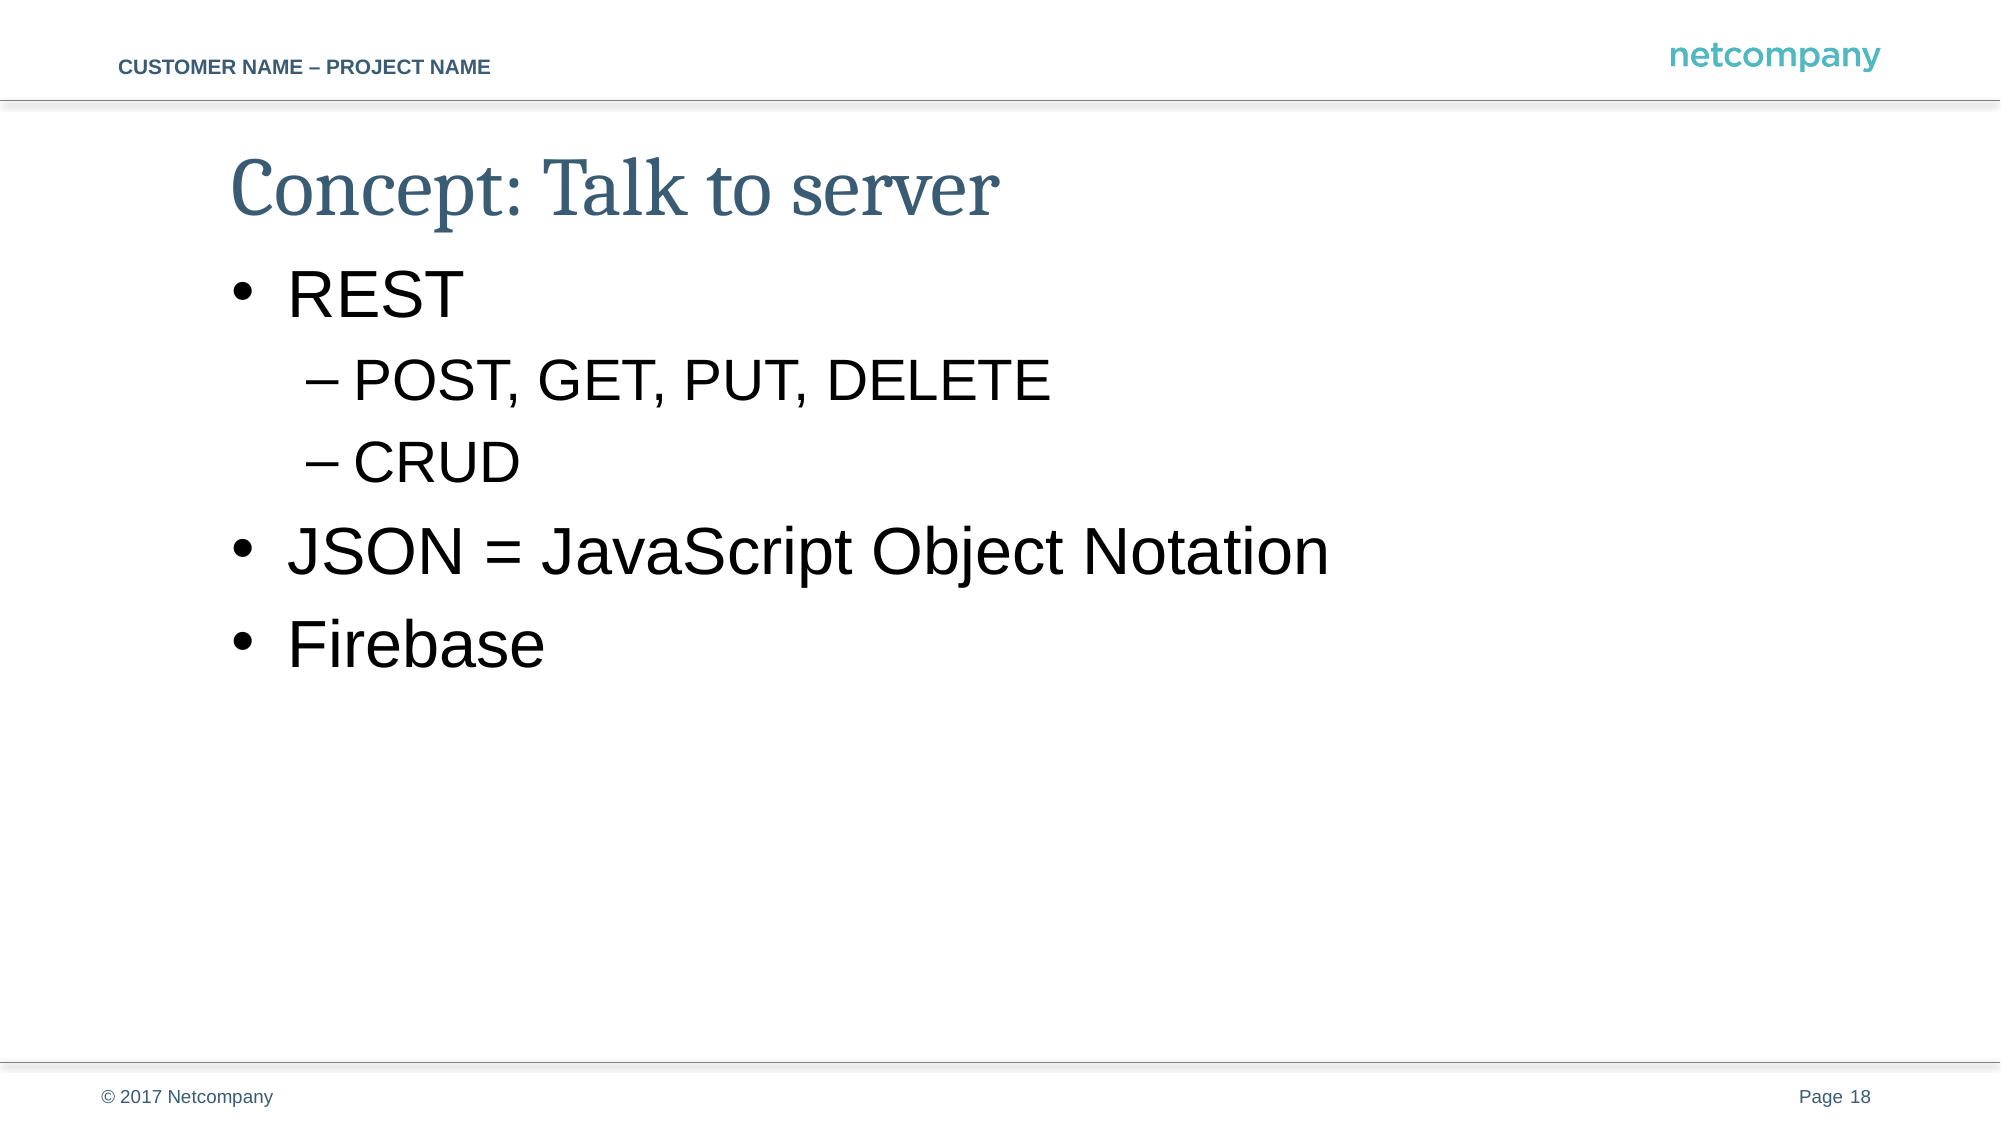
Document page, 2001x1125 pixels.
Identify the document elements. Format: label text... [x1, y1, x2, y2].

picture [1653, 23, 1898, 92]
list REST POST, GET, PUT, DELETE CRUD JSON = JavaScript Object Notation Firebase [216, 243, 1960, 1012]
title Concept: Talk to server [216, 130, 1792, 233]
